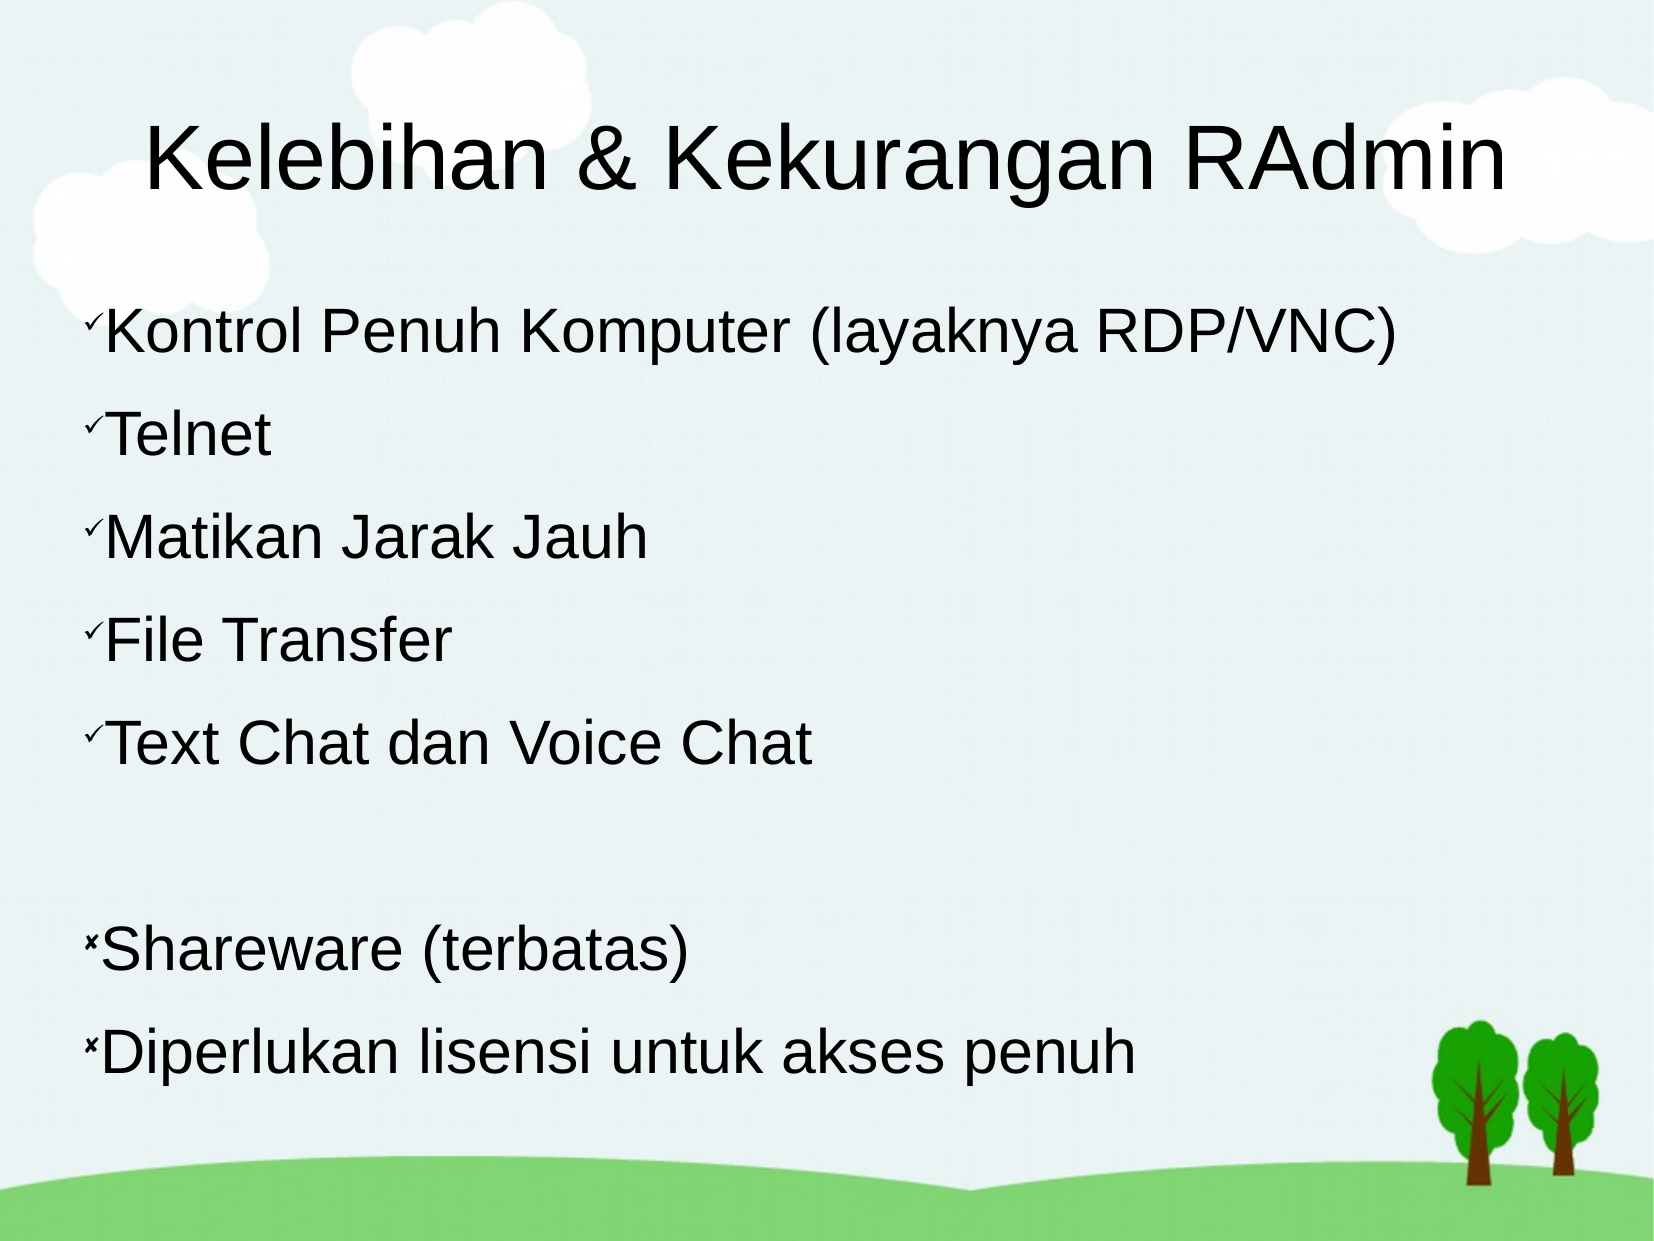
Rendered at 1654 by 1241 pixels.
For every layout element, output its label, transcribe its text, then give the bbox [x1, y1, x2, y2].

picture [0, 0, 1654, 1241]
text_box Kelebihan & Kekurangan RAdmin [82, 49, 1571, 257]
text_box Kontrol Penuh Komputer (layaknya RDP/VNC) Telnet Matikan Jarak Jauh File Transfer Text Chat dan Voice Chat Shareware (terbatas) Diperlukan lisensi untuk akses penuh [82, 290, 1571, 1087]
